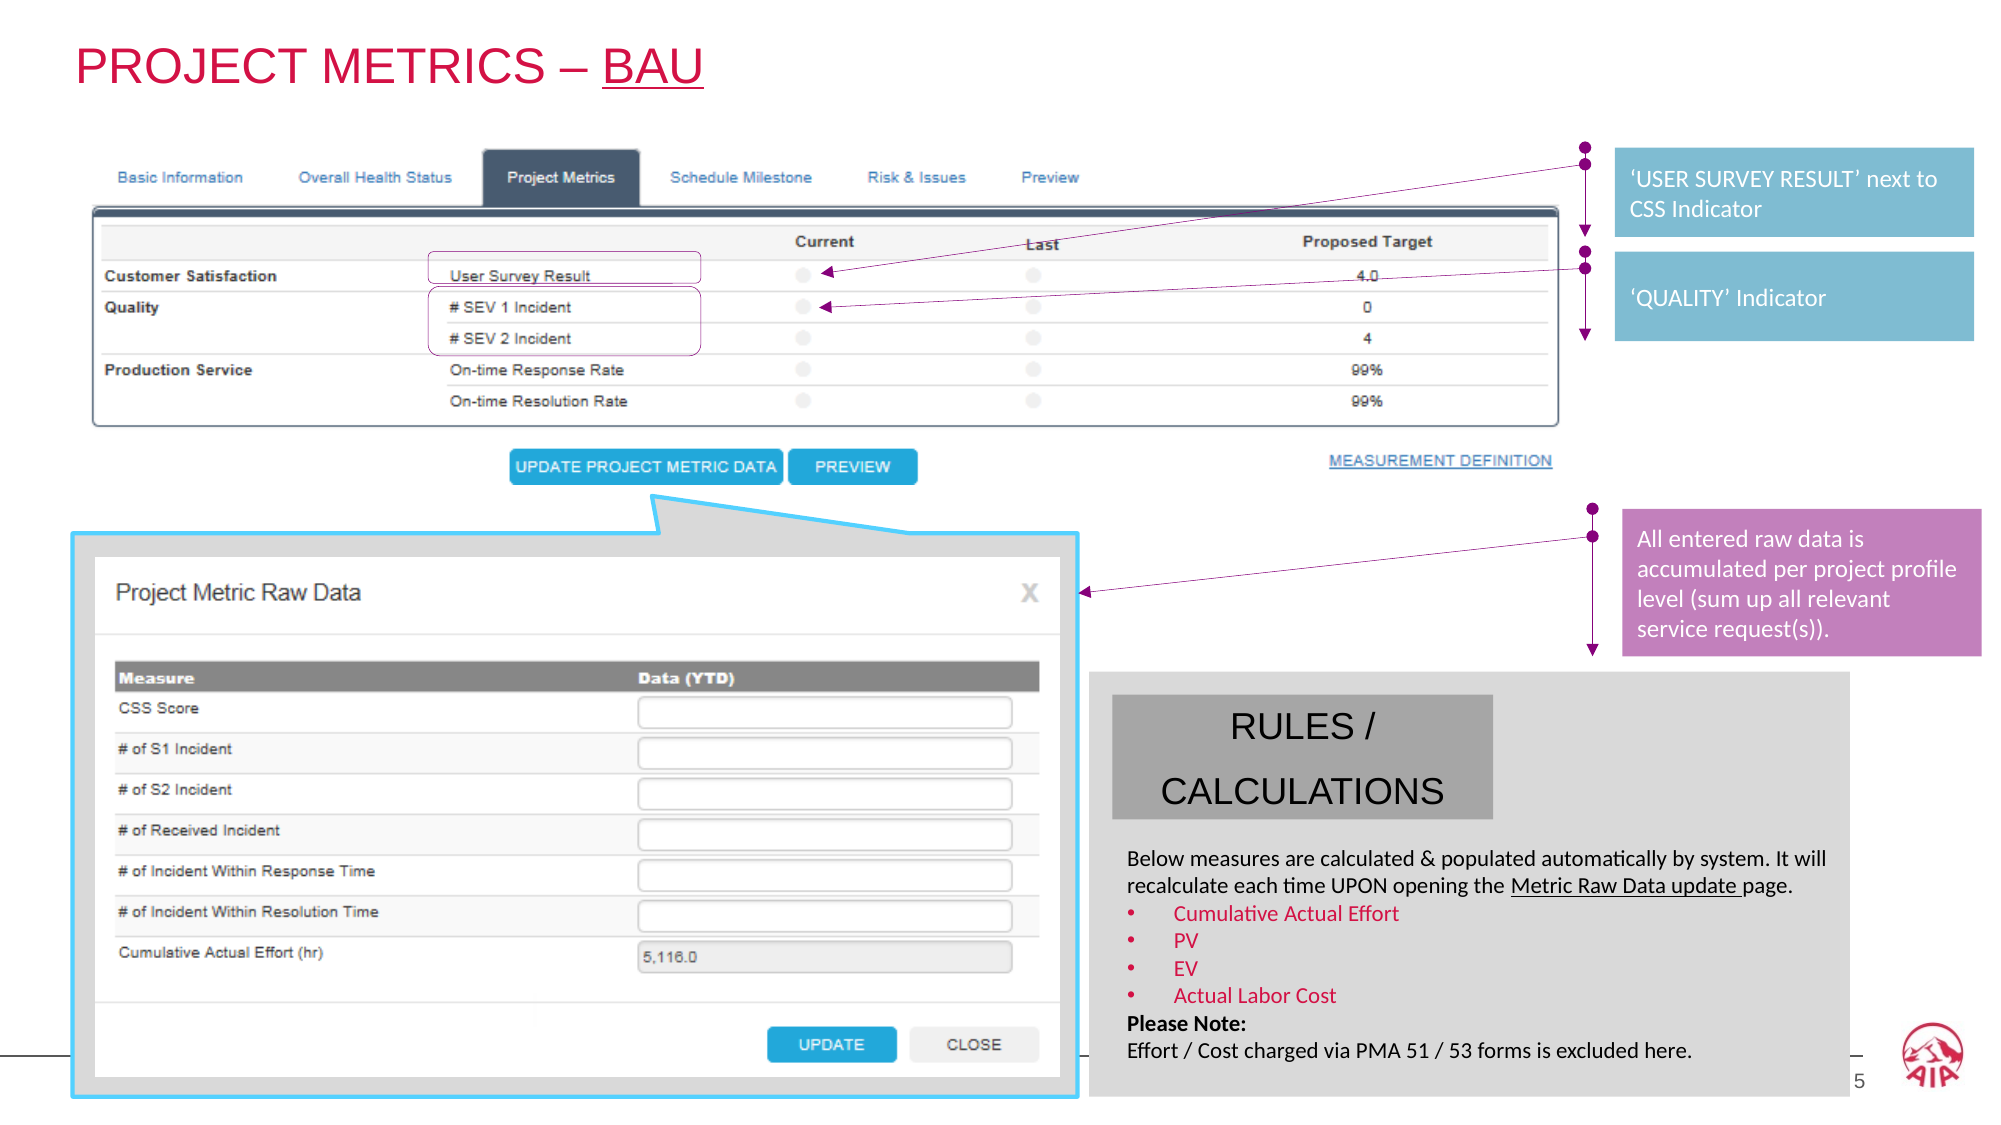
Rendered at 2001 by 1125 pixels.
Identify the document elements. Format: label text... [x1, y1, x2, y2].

text_box ‘USER SURVEY RESULT’ next to CSS Indicator [1579, 141, 1592, 237]
picture [95, 557, 1060, 1077]
picture [72, 135, 1575, 485]
text_box ‘USER SURVEY RESULT’ next to CSS Indicator [1615, 148, 1974, 237]
text_box ‘QUALITY’ Indicator [1615, 252, 1974, 341]
text_box All entered raw data is accumulated per project profile level (sum up all relevant service request(s)). [1622, 509, 1982, 656]
list PROJECT METRICS – BAU [75, 43, 1863, 169]
text_box [70, 493, 1080, 1099]
text_box Below measures are calculated & populated automatically by system. It will recalculate each time UPON opening the Metric Raw Data update page. Cumulative Actual Effort PV EV Actual Labor Cost Please Note: Effort / Cost charged via PMA 51 / 53 forms is excluded here. [1112, 836, 1903, 1099]
picture [1903, 1021, 1965, 1092]
text_box RULES / CALCULATIONS [1112, 694, 1494, 820]
text_box ‘QUALITY’ Indicator [1580, 245, 1592, 342]
text_box [1087, 670, 1852, 1099]
text_box All entered raw data is accumulated per project profile level (sum up all relevant service request(s)). [1078, 502, 1599, 657]
